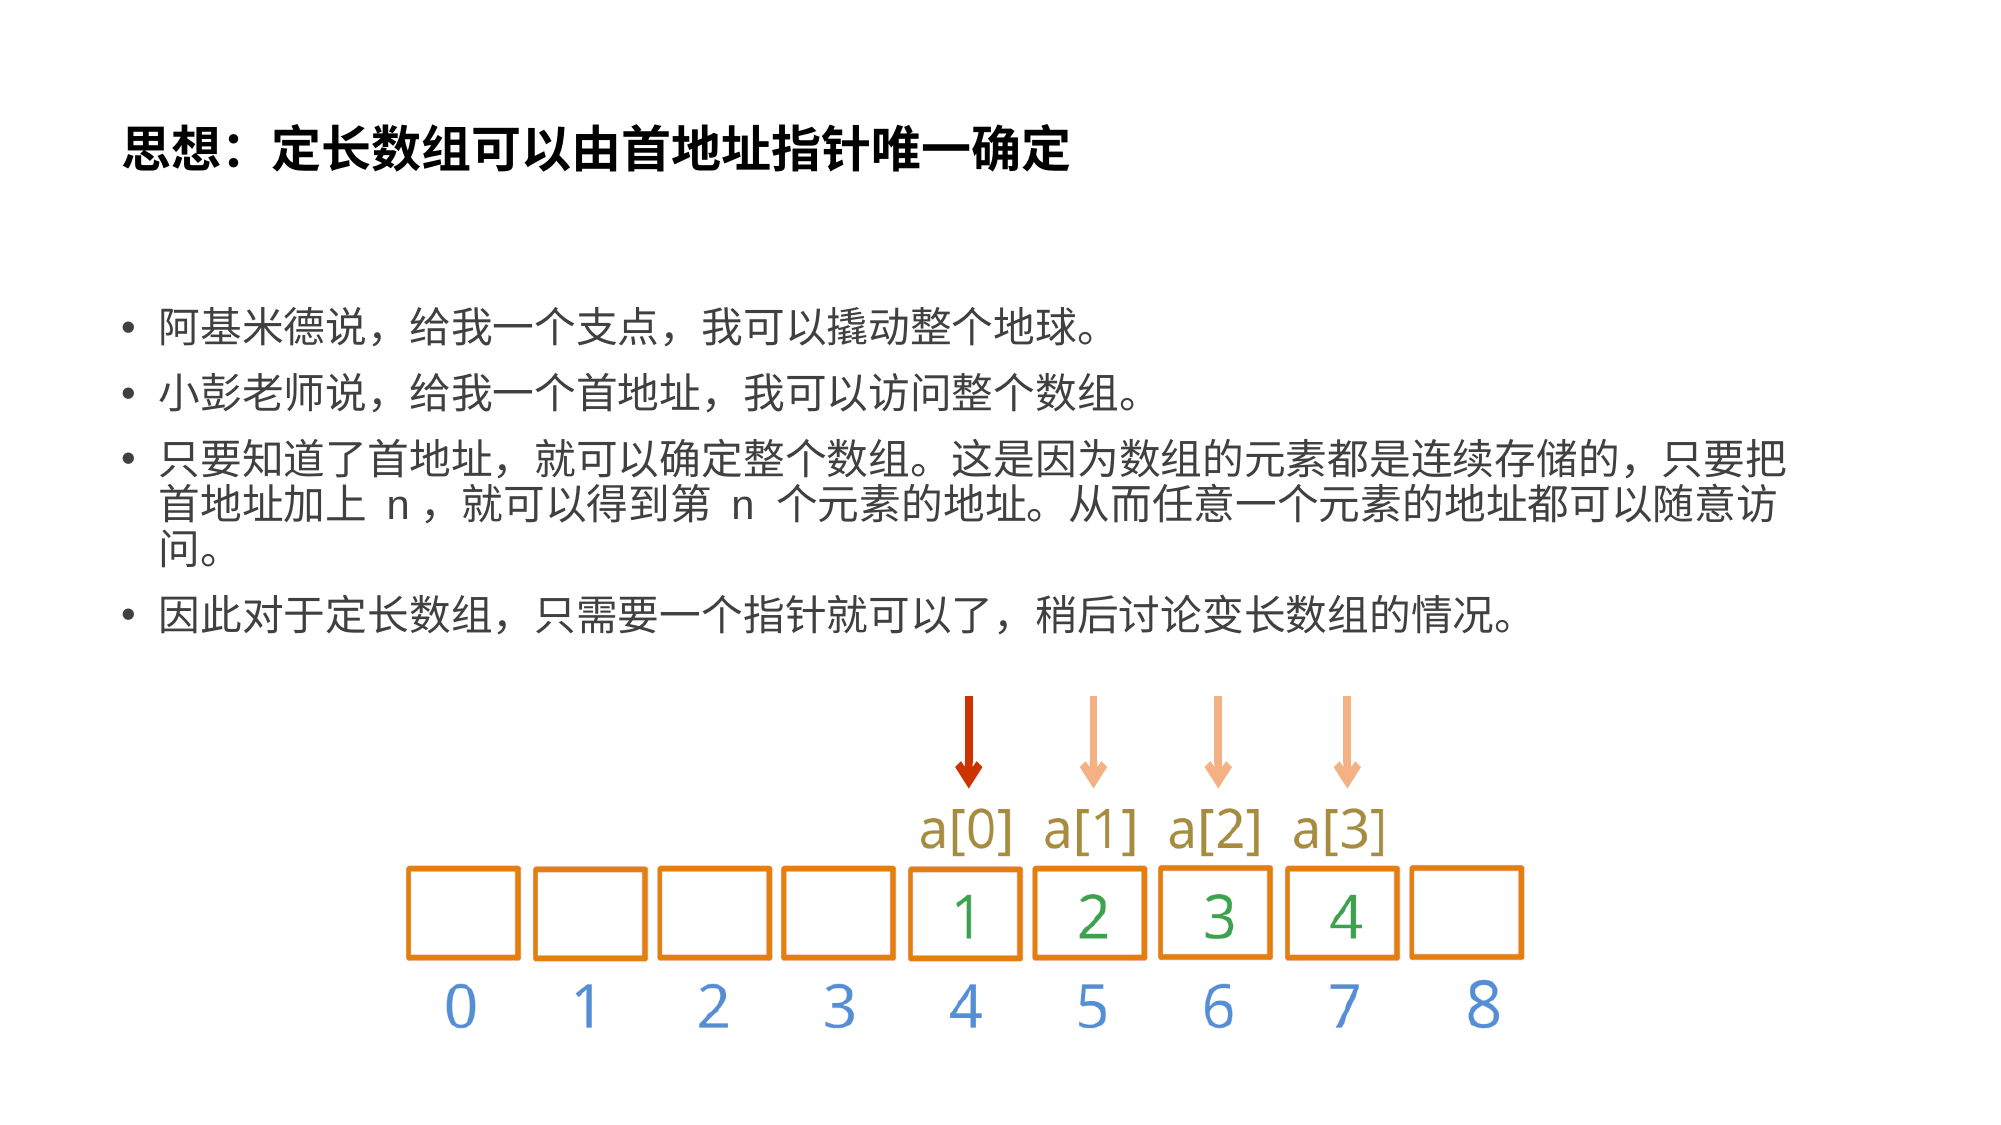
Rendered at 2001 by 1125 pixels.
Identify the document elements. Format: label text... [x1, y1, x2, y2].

title 思想：定长数组可以由首地址指针唯一确定 [106, 42, 1832, 260]
list 阿基米德说，给我一个支点，我可以撬动整个地球。 小彭老师说，给我一个首地址，我可以访问整个数组。 只要知道了首地址，就可以确定整个数组。这是因为数组的元素都是连续存储的，只要把首地址加上 n，就可以得到第 n 个元素的地址。从而任意一个元素的地址都可以随意访问。 因此对于定长数组，只需要一个指针就可以了，稍后讨论变长数组的情况。 [106, 299, 1832, 1014]
picture [399, 791, 1539, 1050]
